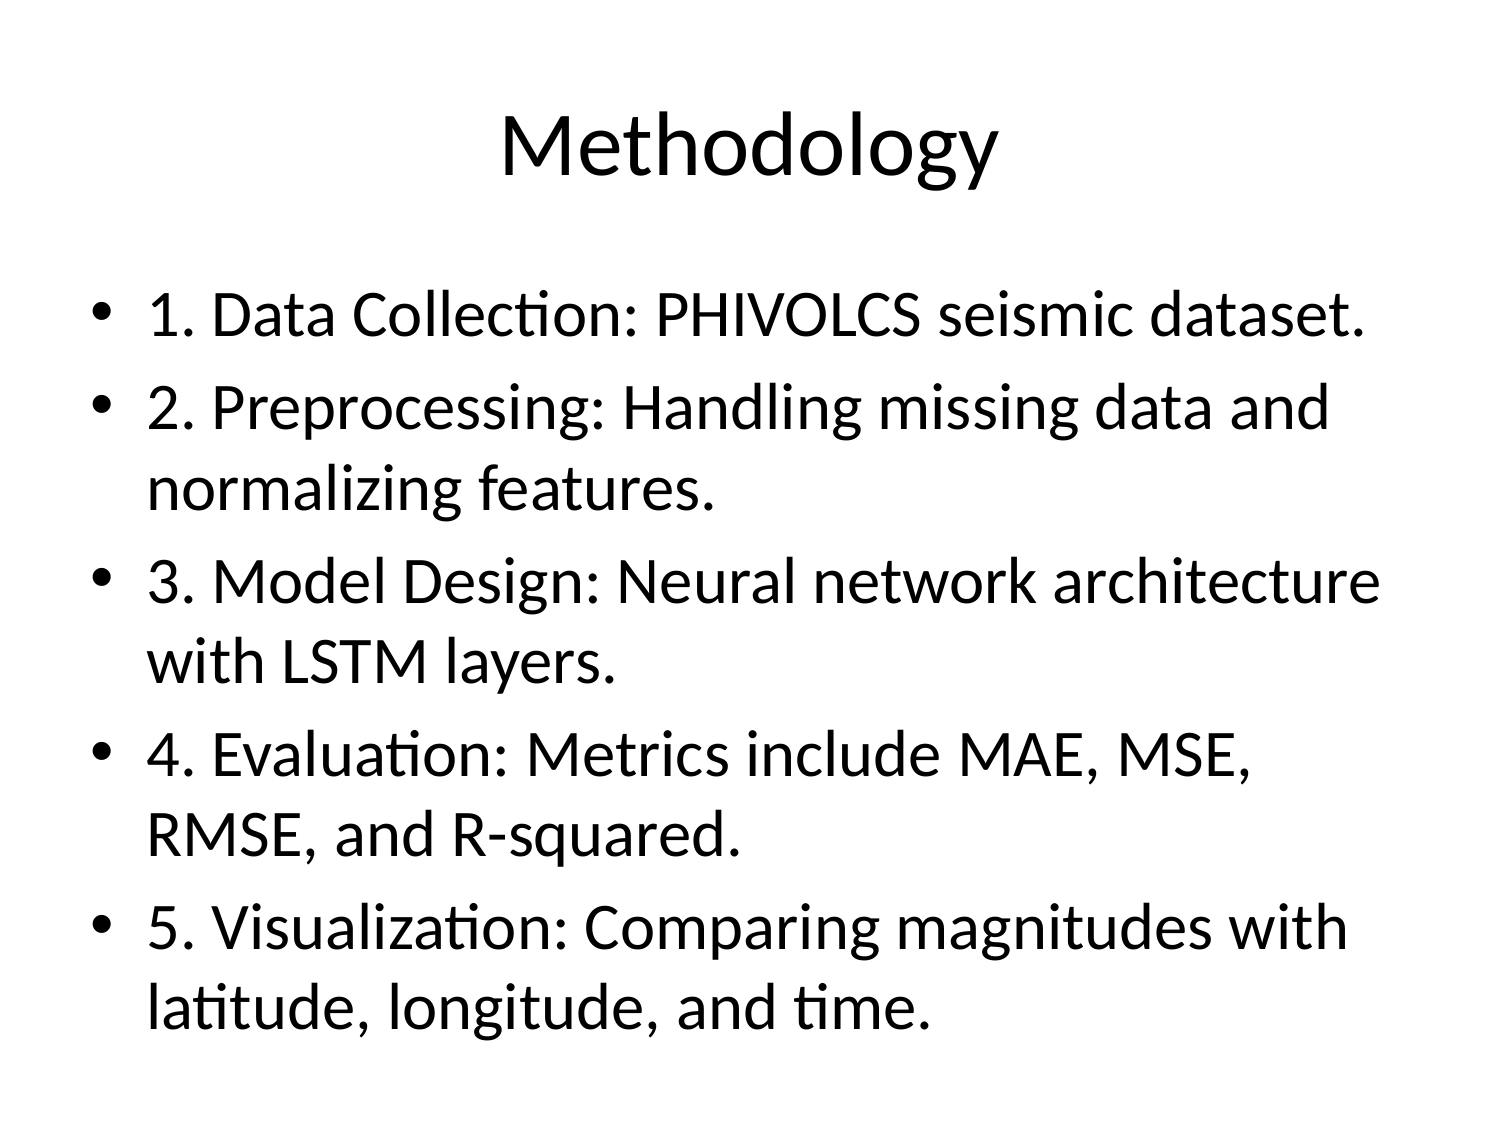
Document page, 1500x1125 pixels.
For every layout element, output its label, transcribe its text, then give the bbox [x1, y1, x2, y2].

list 1. Data Collection: PHIVOLCS seismic dataset. 2. Preprocessing: Handling missing data and normalizing features. 3. Model Design: Neural network architecture with LSTM layers. 4. Evaluation: Metrics include MAE, MSE, RMSE, and R-squared. 5. Visualization: Comparing magnitudes with latitude, longitude, and time. [75, 262, 1425, 1005]
title Methodology [75, 45, 1425, 233]
